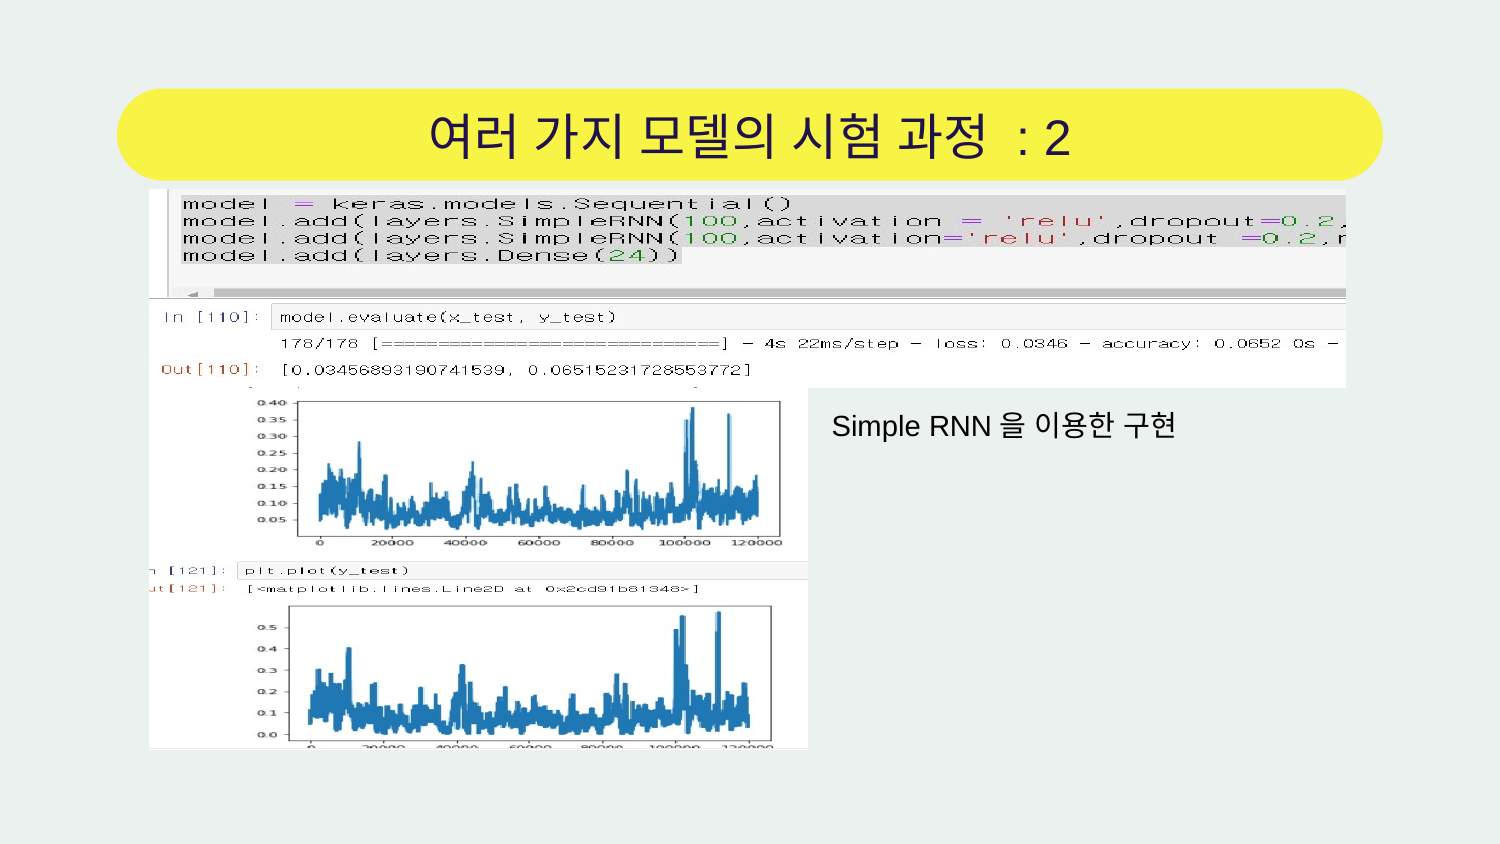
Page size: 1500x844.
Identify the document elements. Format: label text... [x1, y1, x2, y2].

text_box Simple RNN을 이용한 구현 [816, 399, 1311, 450]
title 여러 가지 모델의 시험 과정 : 2 [154, 90, 1346, 181]
picture [149, 189, 1347, 750]
